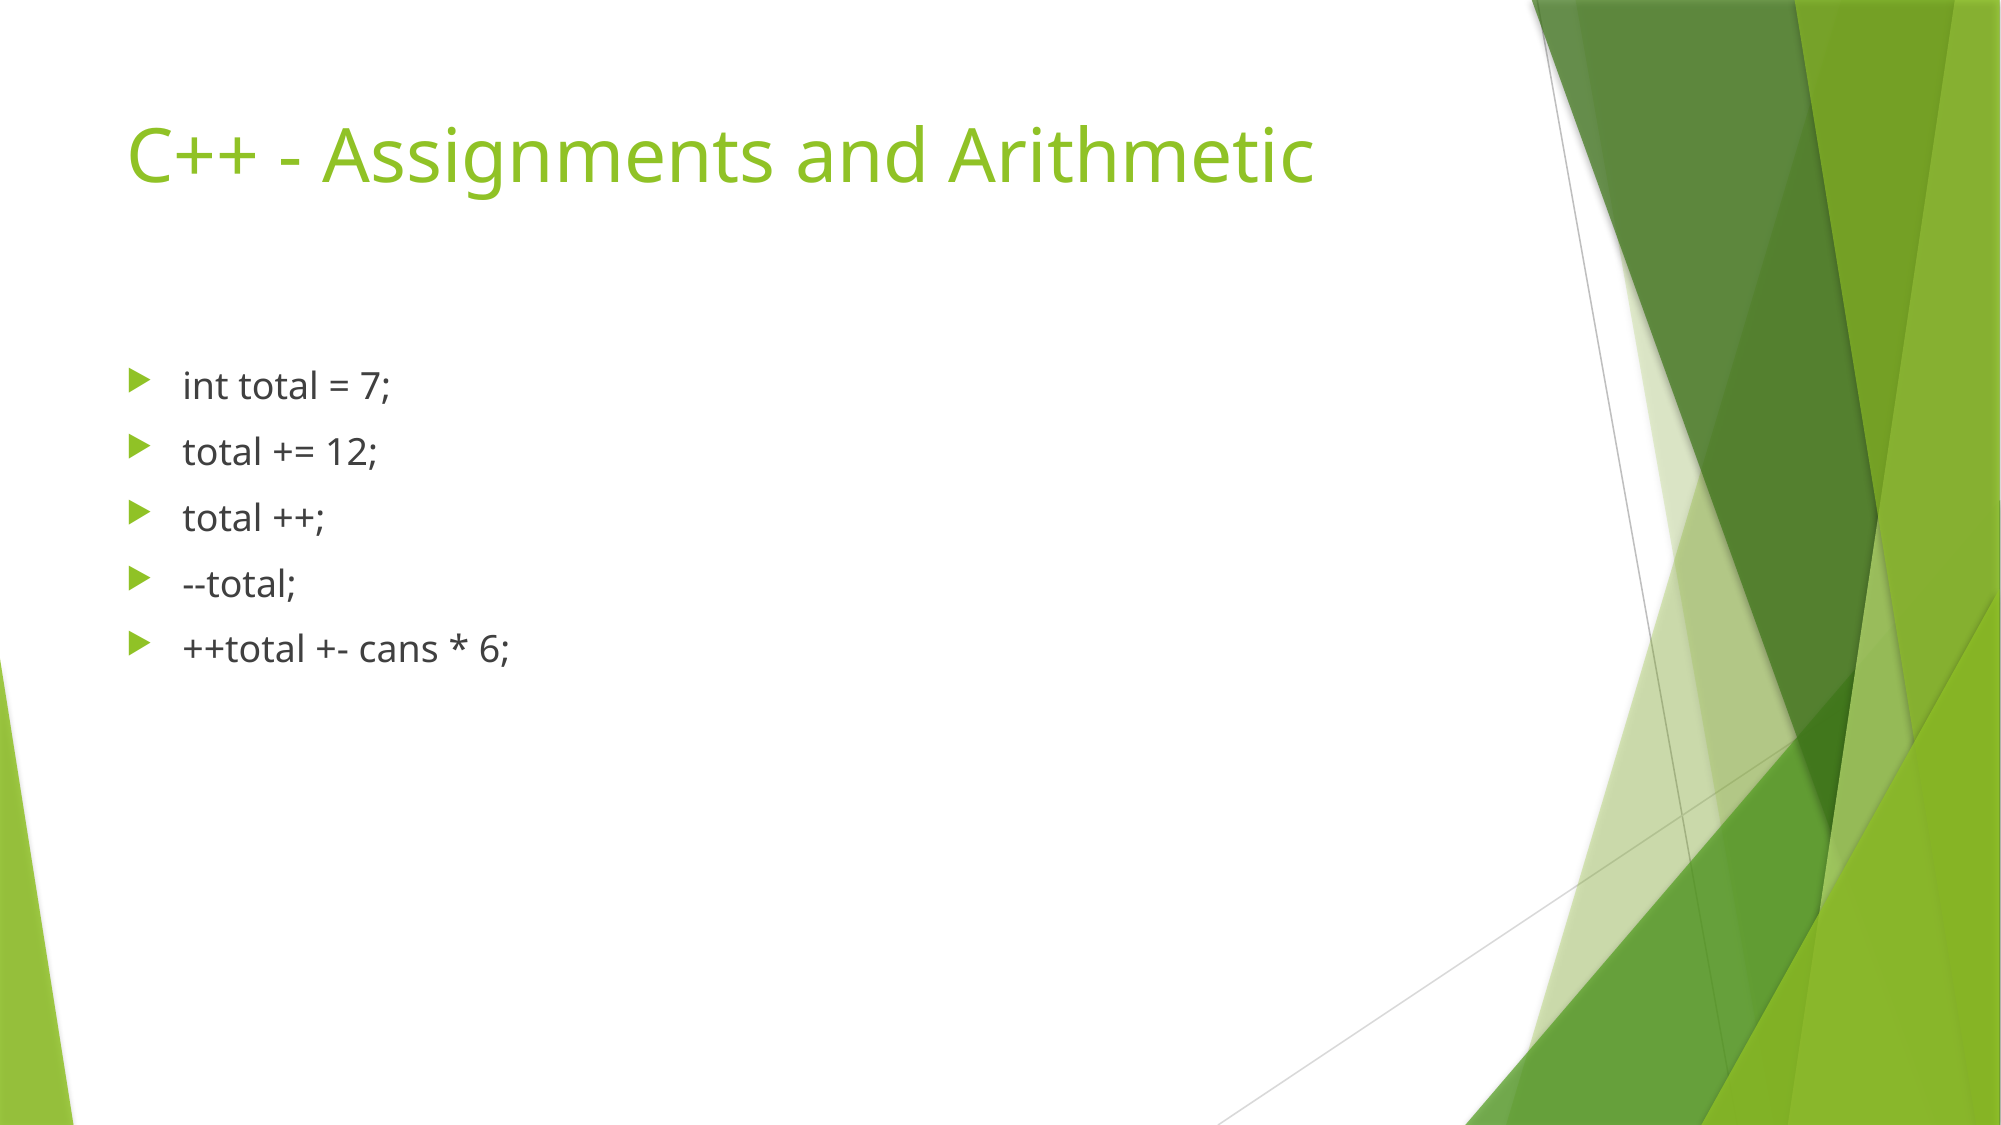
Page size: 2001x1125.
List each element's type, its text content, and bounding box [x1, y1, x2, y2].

list int total = 7; total += 12; total ++; --total; ++total +- cans * 6; [111, 354, 1522, 992]
title C++ - Assignments and Arithmetic [111, 99, 1522, 317]
